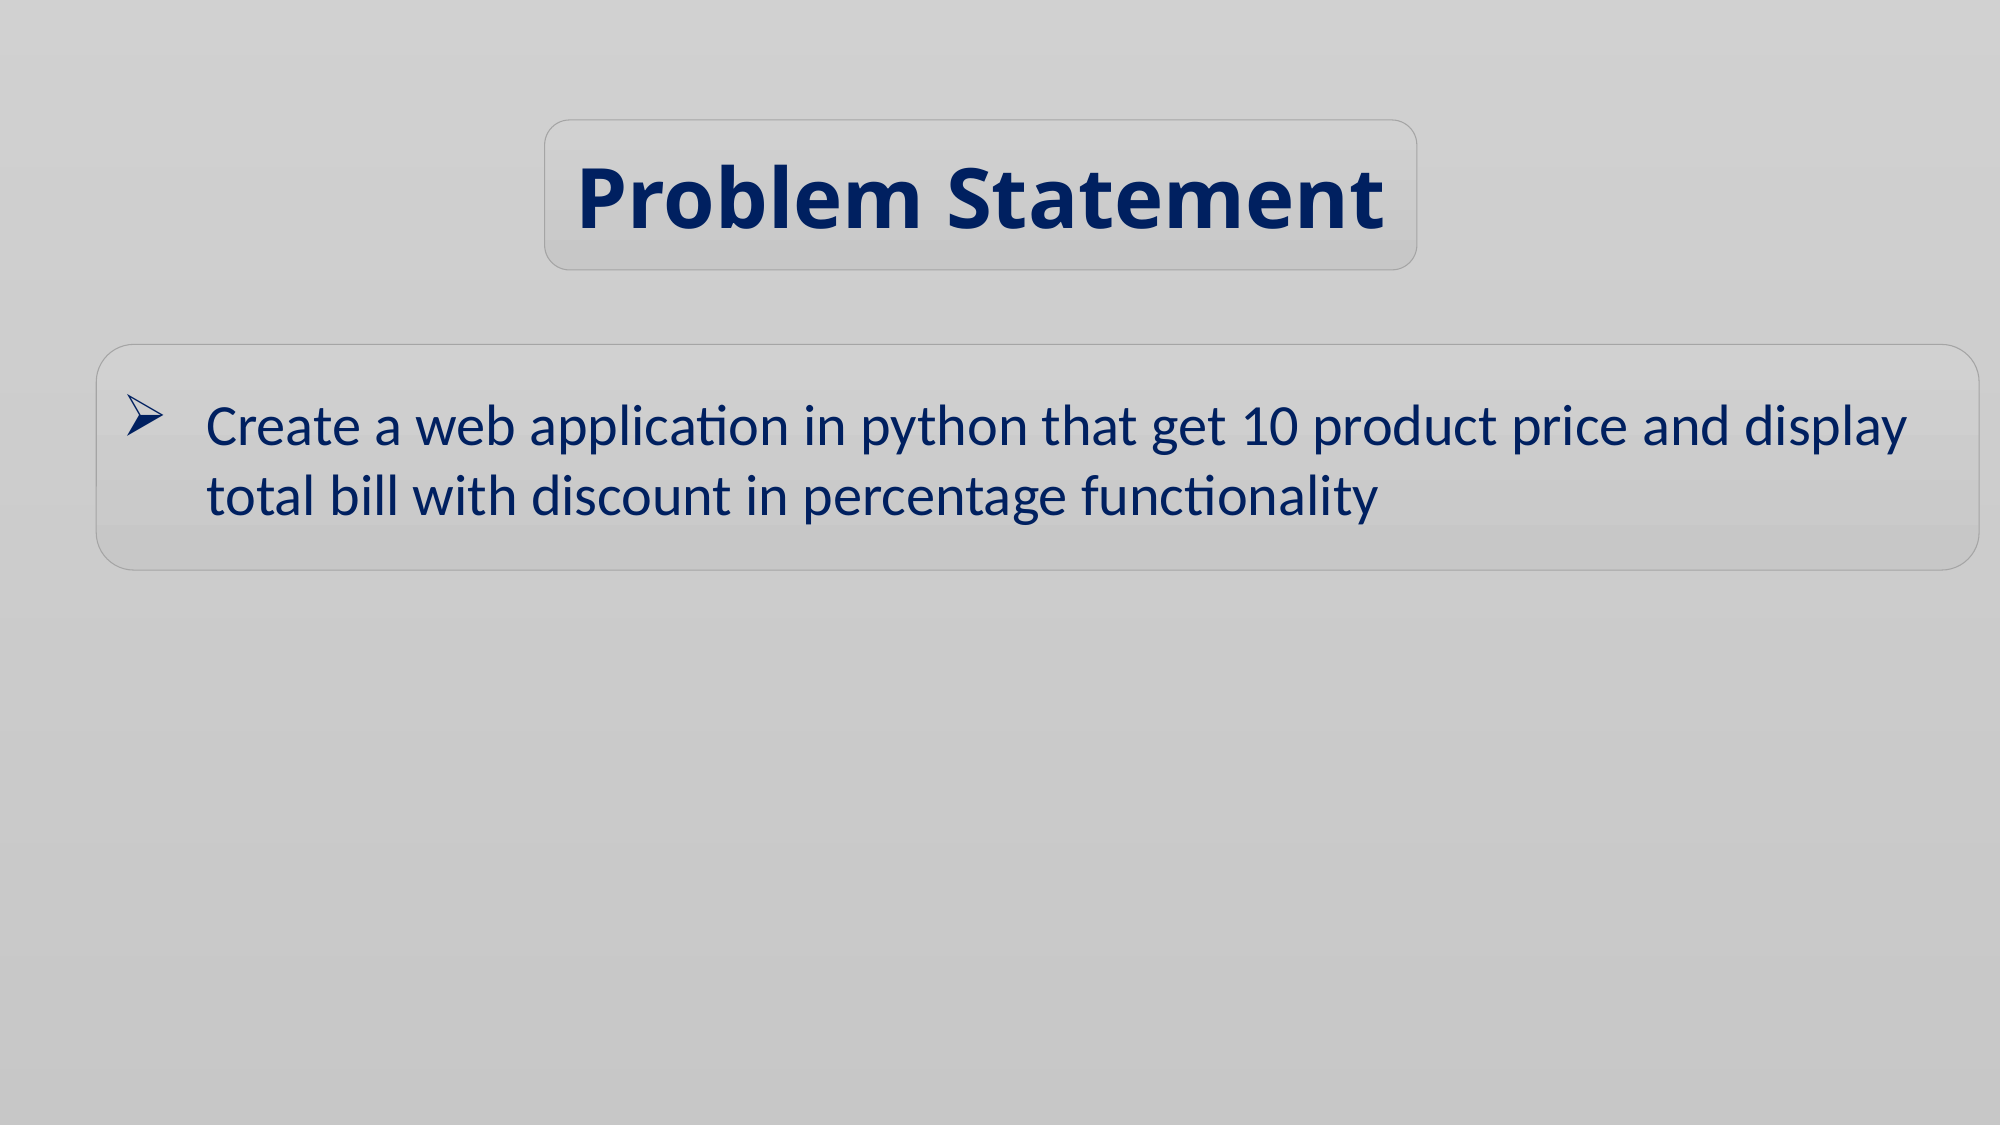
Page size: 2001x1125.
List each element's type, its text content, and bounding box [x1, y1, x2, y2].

text_box Create a web application in python that get 10 product price and display total bill with discount in percentage functionality [95, 343, 1980, 571]
text_box Problem Statement [544, 119, 1418, 271]
